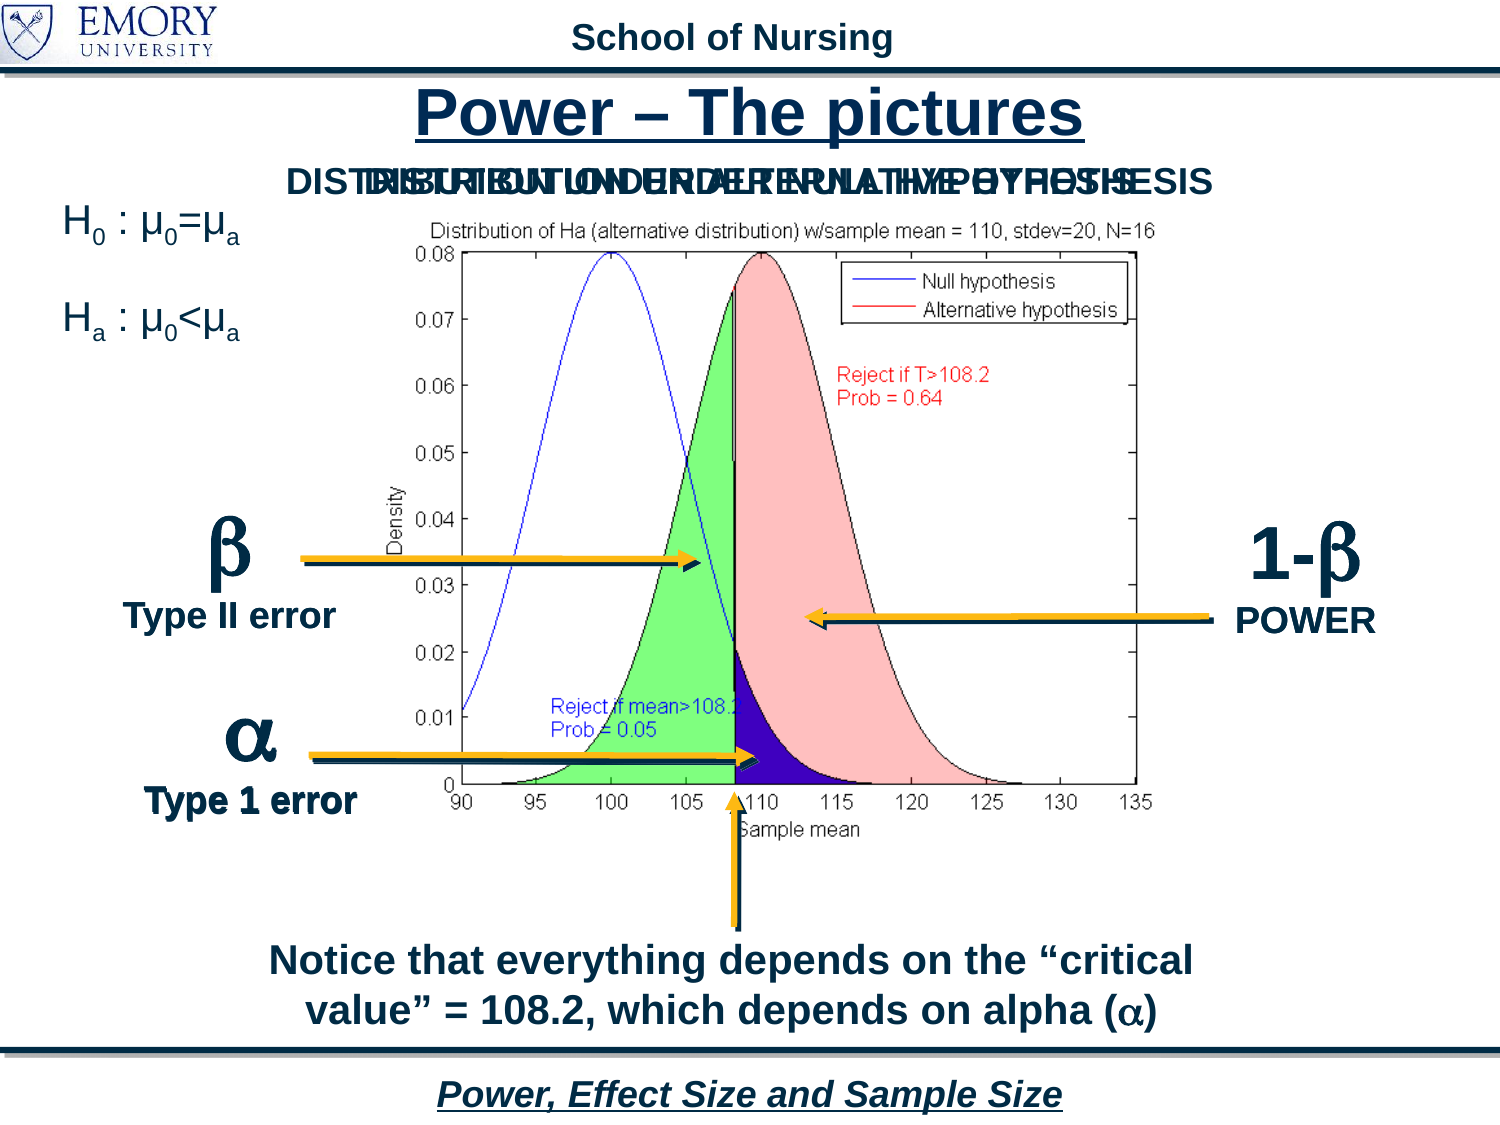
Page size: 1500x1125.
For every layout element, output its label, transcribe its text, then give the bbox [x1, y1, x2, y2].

text_box H0 : μ0=μa [47, 185, 255, 258]
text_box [105, 483, 698, 644]
picture [348, 202, 1219, 855]
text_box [126, 667, 755, 828]
title Power – The pictures [37, 59, 1463, 171]
picture [0, 2, 218, 64]
text_box Notice that everything depends on the “critical value” = 108.2, which depends on alpha () [193, 925, 1269, 1041]
text_box DISTRIBUTION UNDER ALTERNATIVE HYPOTHESIS [270, 149, 1229, 210]
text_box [803, 488, 1393, 650]
text_box Ha : μ0<μa [47, 282, 255, 354]
